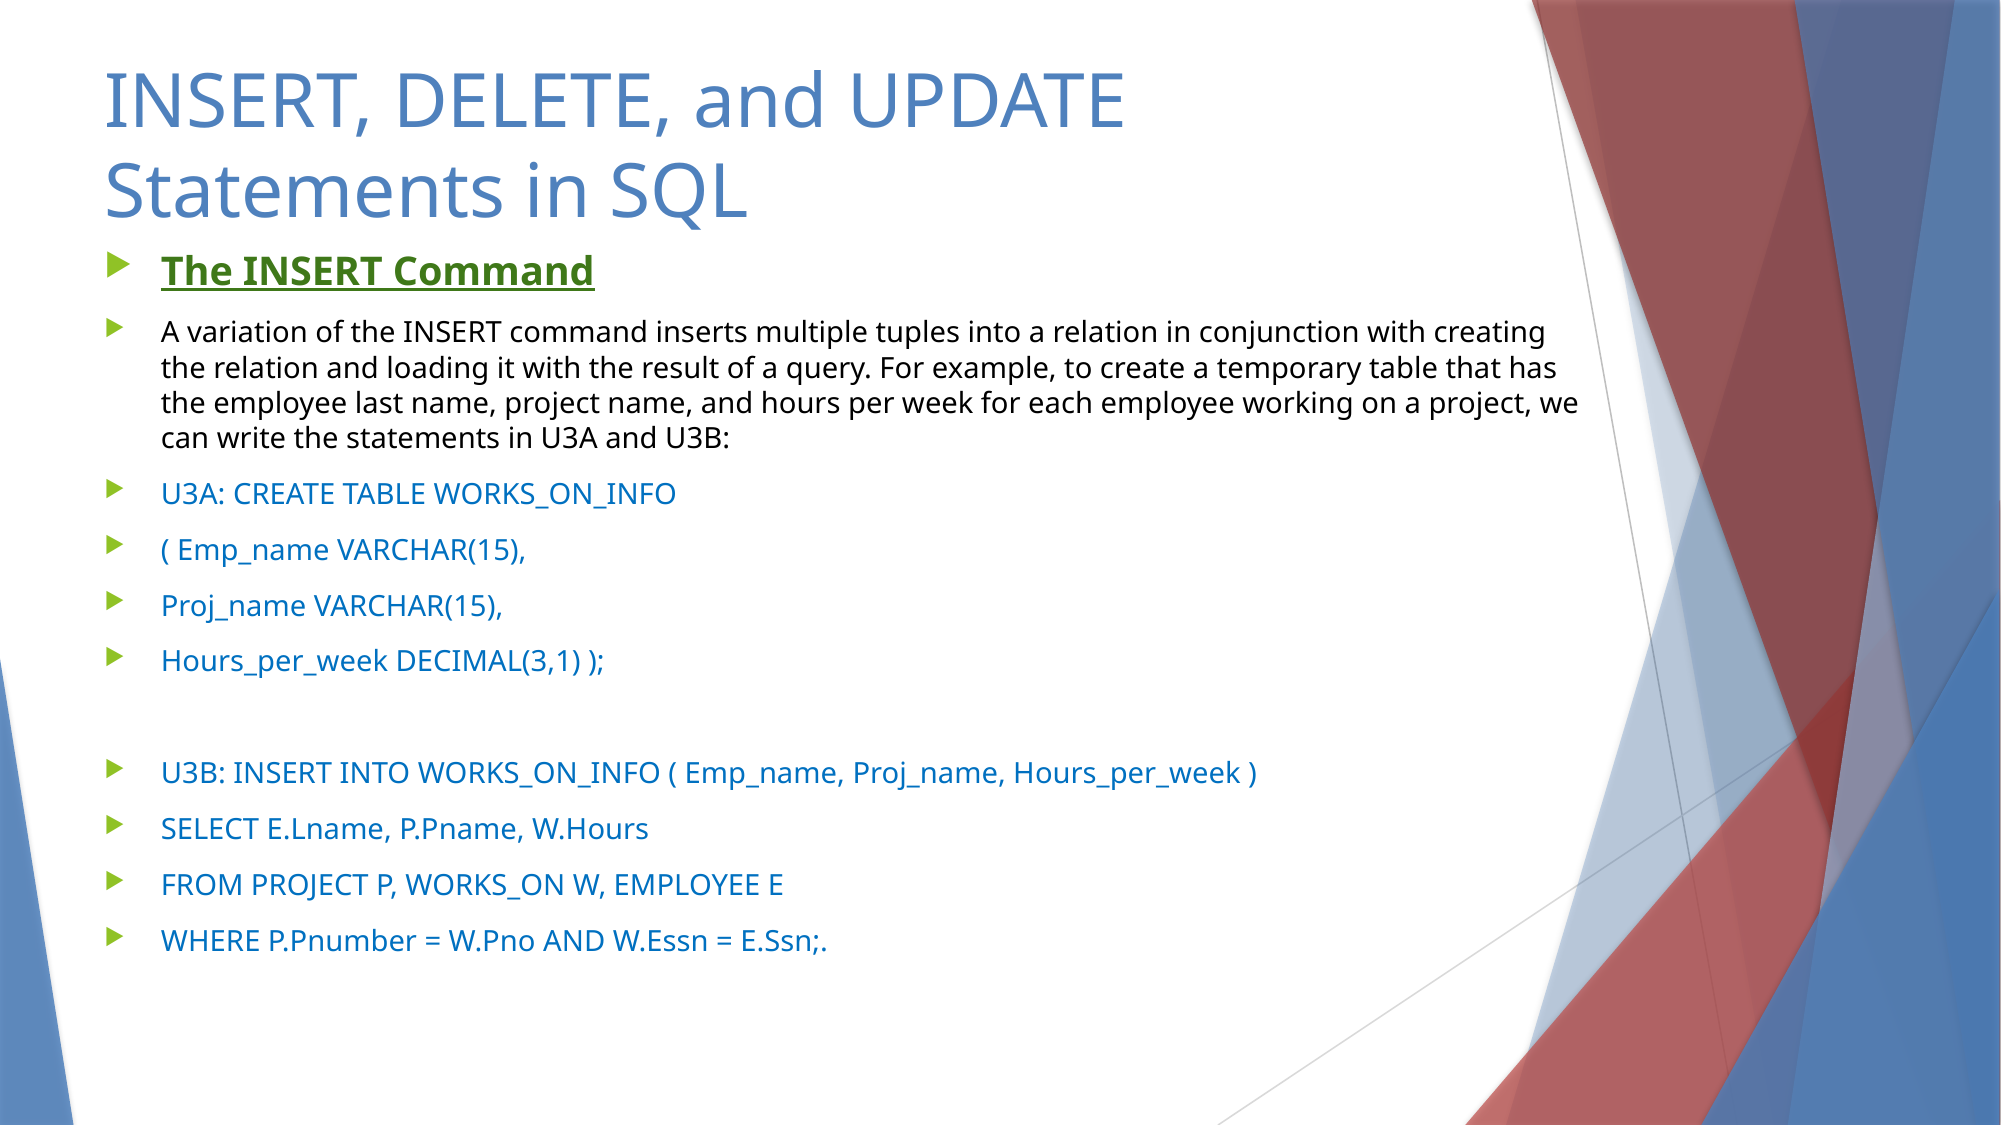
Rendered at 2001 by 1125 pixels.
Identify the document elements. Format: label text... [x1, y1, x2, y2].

list The INSERT Command A variation of the INSERT command inserts multiple tuples into a relation in conjunction with creating the relation and loading it with the result of a query. For example, to create a temporary table that has the employee last name, project name, and hours per week for each employee working on a project, we can write the statements in U3A and U3B: U3A: CREATE TABLE WORKS_ON_INFO ( Emp_name VARCHAR(15), Proj_name VARCHAR(15), Hours_per_week DECIMAL(3,1) ); U3B: INSERT INTO WORKS_ON_INFO ( Emp_name, Proj_name, Hours_per_week ) SELECT E.Lname, P.Pname, W.Hours FROM PROJECT P, WORKS_ON W, EMPLOYEE E WHERE P.Pnumber = W.Pno AND W.Essn = E.Ssn;. [89, 238, 1606, 1064]
title INSERT, DELETE, and UPDATE Statements in SQL [89, 44, 1542, 238]
